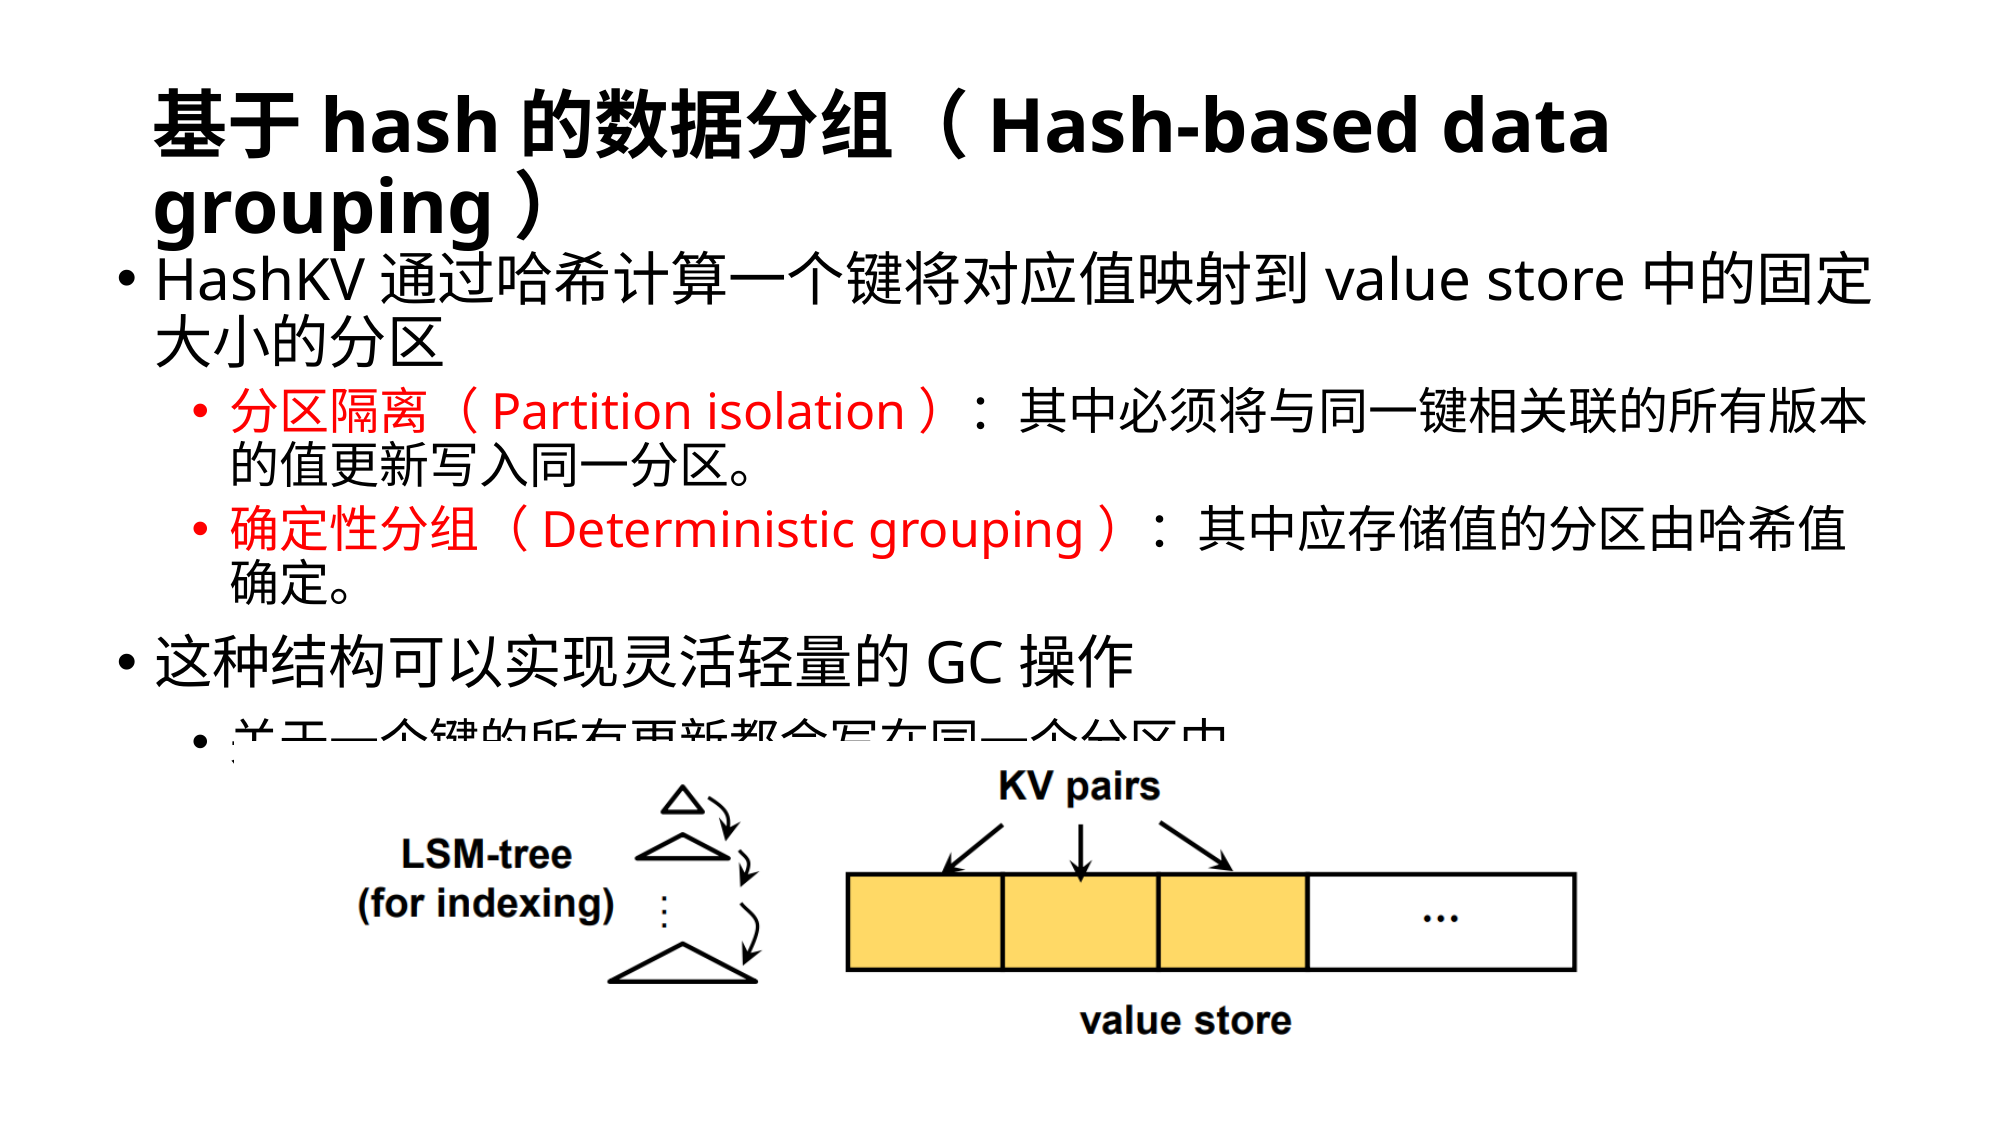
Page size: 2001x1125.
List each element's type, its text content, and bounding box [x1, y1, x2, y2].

picture [234, 741, 1766, 1061]
title 基于hash的数据分组（Hash-based data grouping） [137, 59, 1863, 242]
list HashKV通过哈希计算一个键将对应值映射到value store中的固定大小的分区 分区隔离（Partition isolation）：其中必须将与同一键相关联的所有版本的值更新写入同一分区。 确定性分组（Deterministic grouping）：其中应存储值的分区由哈希值确定。 这种结构可以实现灵活轻量的GC操作 关于一个键的所有更新都会写在同一个分区中 [101, 242, 1899, 1012]
